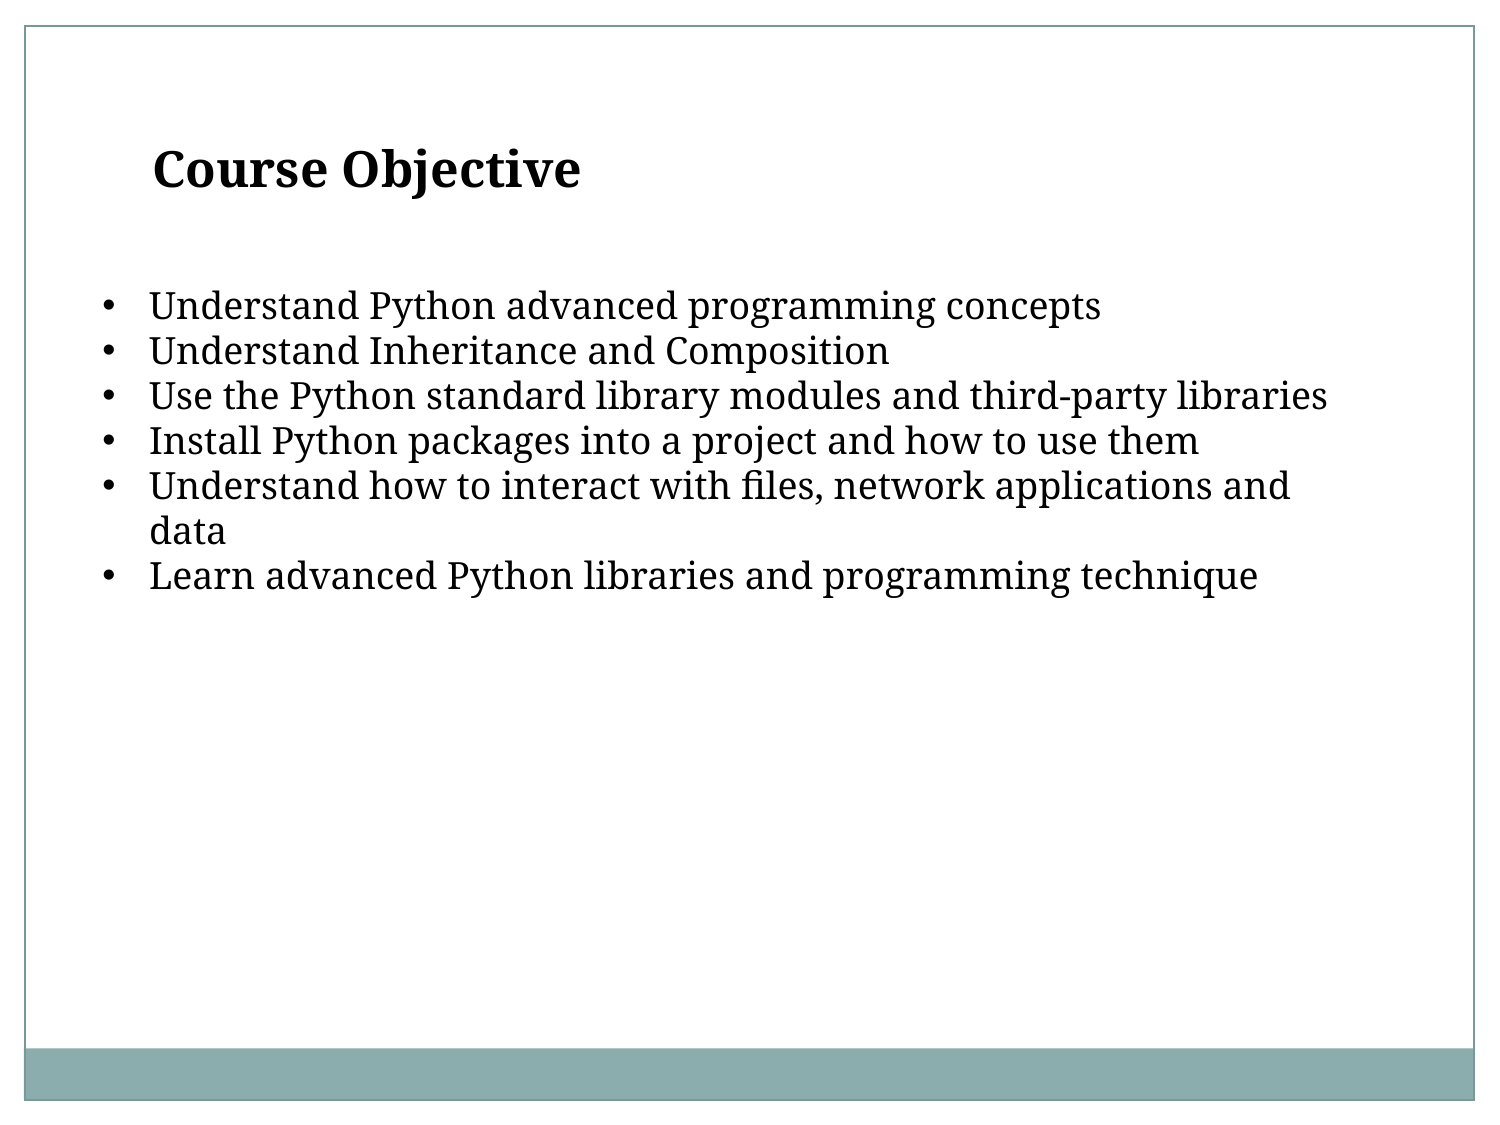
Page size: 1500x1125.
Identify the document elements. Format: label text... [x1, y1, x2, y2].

text_box Course Objective [137, 129, 1038, 205]
text_box Understand Python advanced programming concepts Understand Inheritance and Composition Use the Python standard library modules and third-party libraries Install Python packages into a project and how to use them Understand how to interact with files, network applications and data Learn advanced Python libraries and programming technique [87, 274, 1388, 605]
